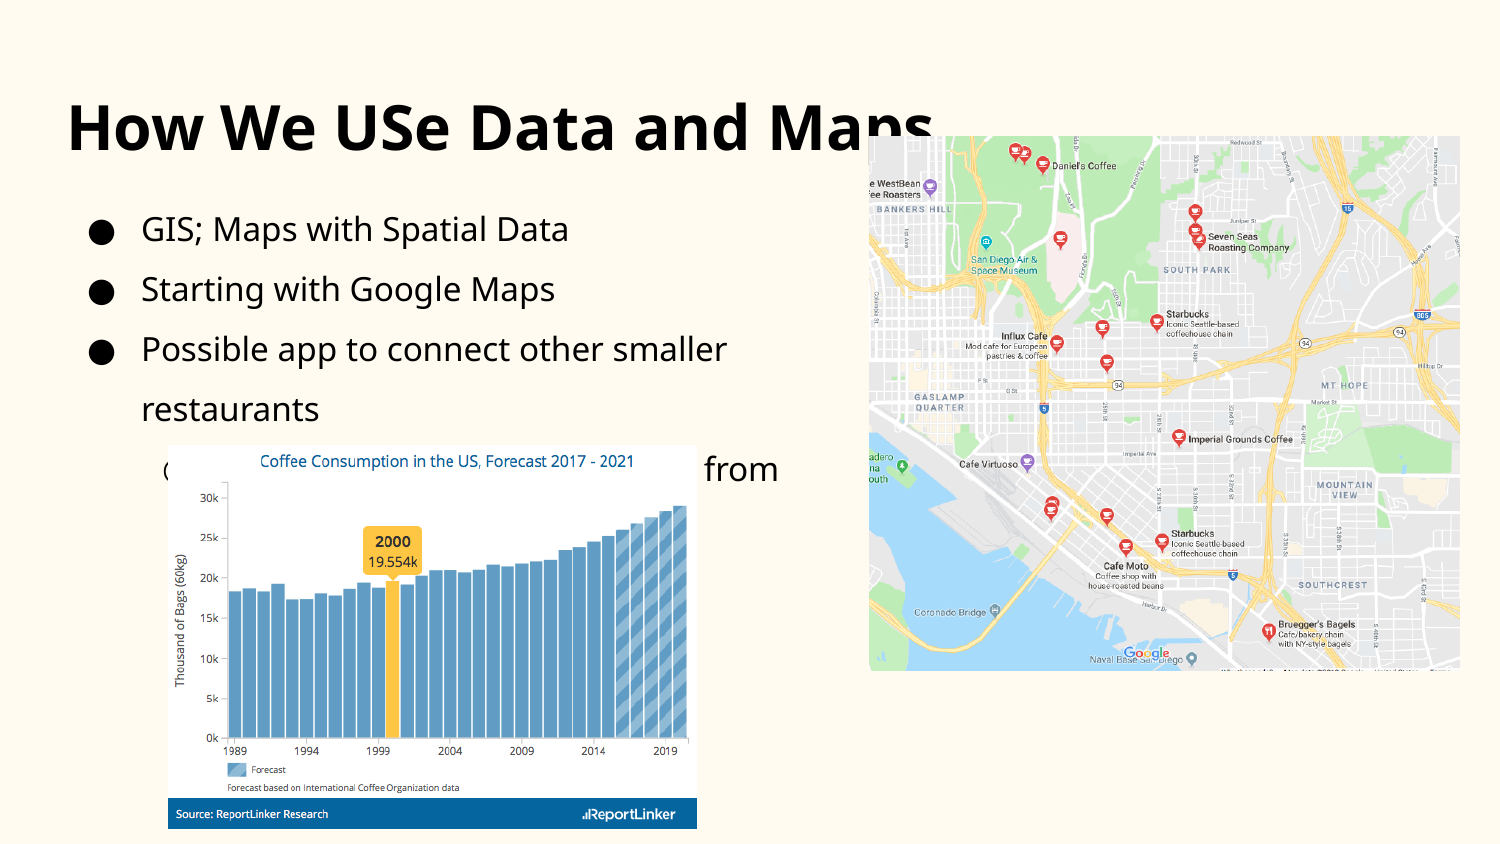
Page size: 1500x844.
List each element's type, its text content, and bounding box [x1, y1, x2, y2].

picture [167, 445, 698, 830]
title How We USe Data and Maps [51, 72, 1449, 174]
list GIS; Maps with Spatial Data Starting with Google Maps Possible app to connect other smaller restaurants Tracks where the coffee comes from [51, 174, 863, 411]
picture [868, 136, 1460, 672]
